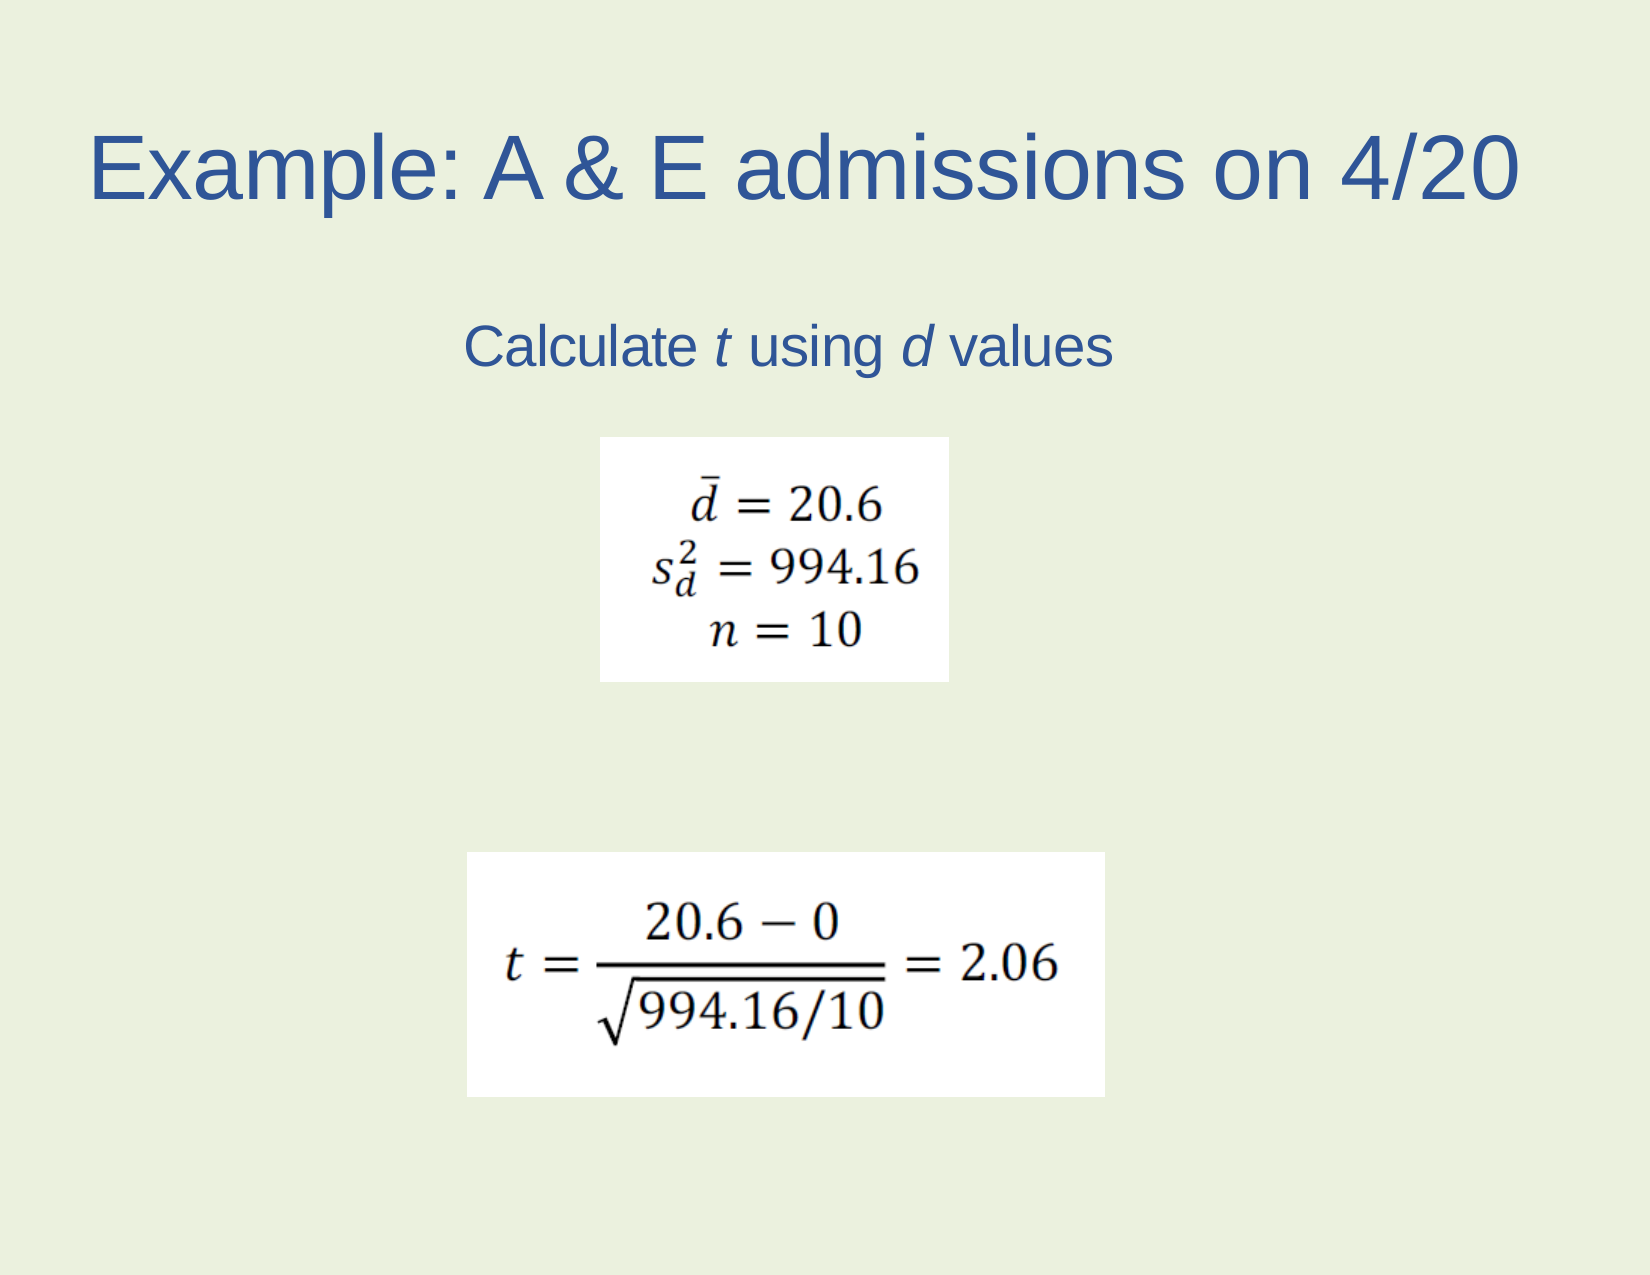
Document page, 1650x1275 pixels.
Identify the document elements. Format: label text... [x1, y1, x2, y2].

text_box Example: A & E admissions on 4/20 [87, 99, 1580, 218]
picture [467, 852, 1105, 1097]
text_box Calculate t using d values [245, 300, 1327, 386]
picture [599, 437, 949, 682]
